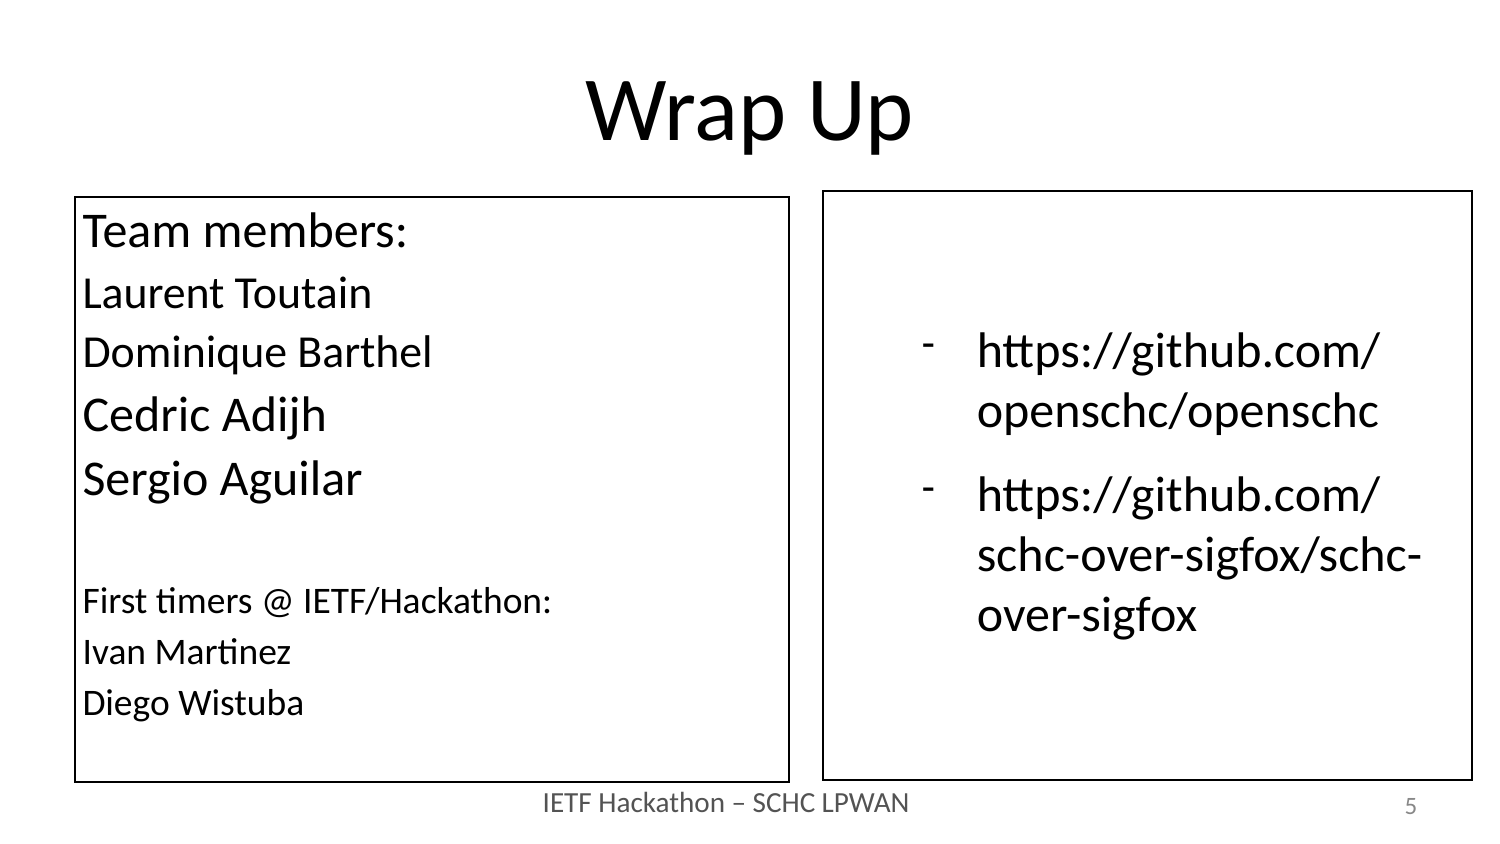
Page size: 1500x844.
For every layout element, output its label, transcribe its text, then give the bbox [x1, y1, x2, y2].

text_box Team members: Laurent Toutain Dominique Barthel Cedric Adijh Sergio Aguilar First timers @ IETF/Hackathon: Ivan Martinez Diego Wistuba [74, 196, 789, 782]
text_box https://github.com/openschc/openschc https://github.com/schc-over-sigfox/schc-over-sigfox [823, 190, 1473, 780]
text_box <number> [1394, 782, 1425, 827]
text_box Wrap Up [75, 33, 1425, 175]
